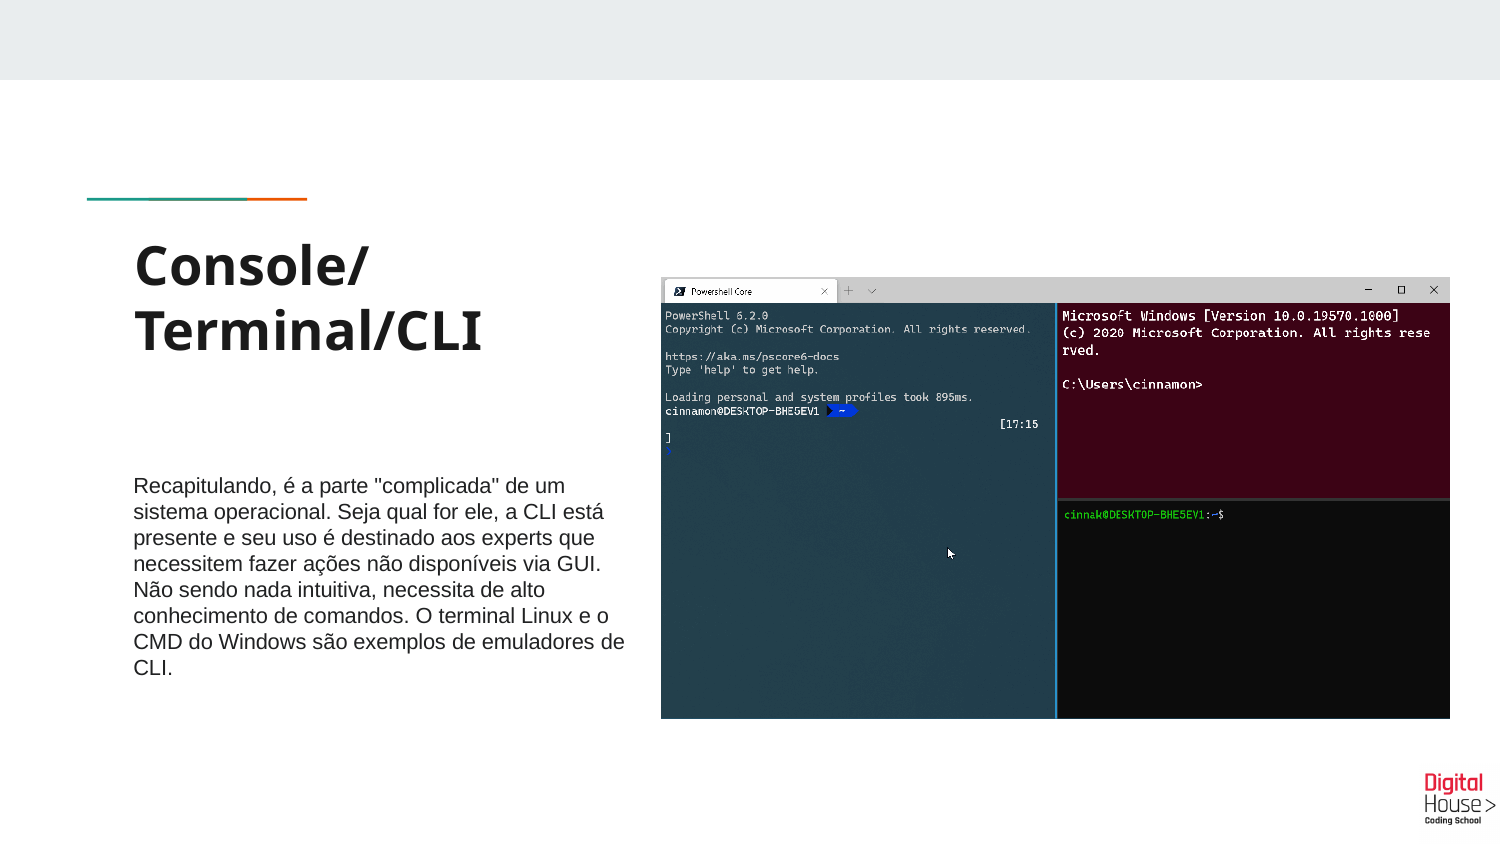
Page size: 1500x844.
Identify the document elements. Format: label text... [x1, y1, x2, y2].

picture [660, 277, 1451, 719]
picture [1419, 763, 1500, 844]
list Recapitulando, é a parte "complicada" de um sistema operacional. Seja qual for ele, a CLI está presente e seu uso é destinado aos experts que necessitem fazer ações não disponíveis via GUI. Não sendo nada intuitiva, necessita de alto conhecimento de comandos. O terminal Linux e o CMD do Windows são exemplos de emuladores de CLI. [118, 456, 655, 719]
title Console/Terminal/CLI [119, 216, 662, 443]
